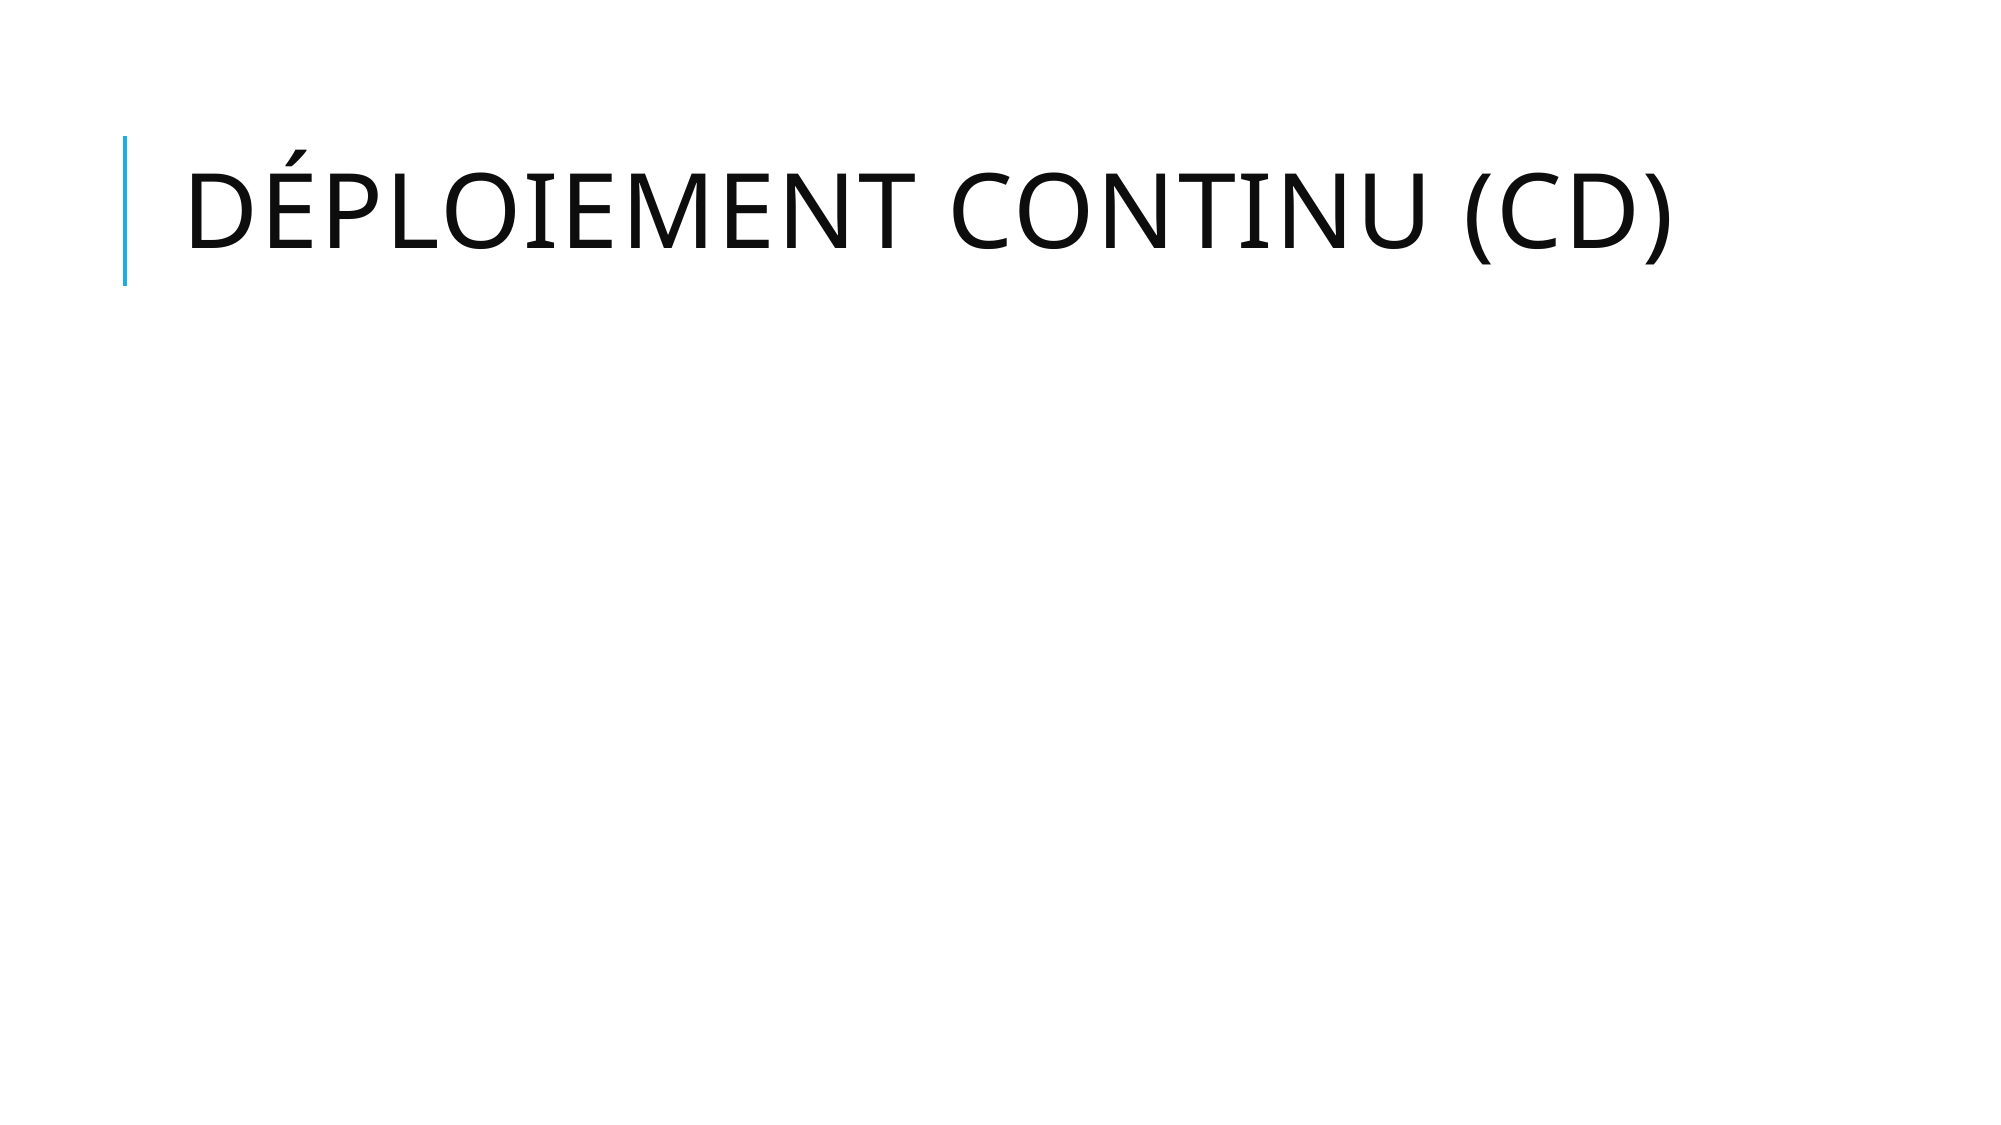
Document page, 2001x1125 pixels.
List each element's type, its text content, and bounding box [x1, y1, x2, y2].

title Déploiement continu (cd) [168, 96, 1763, 342]
